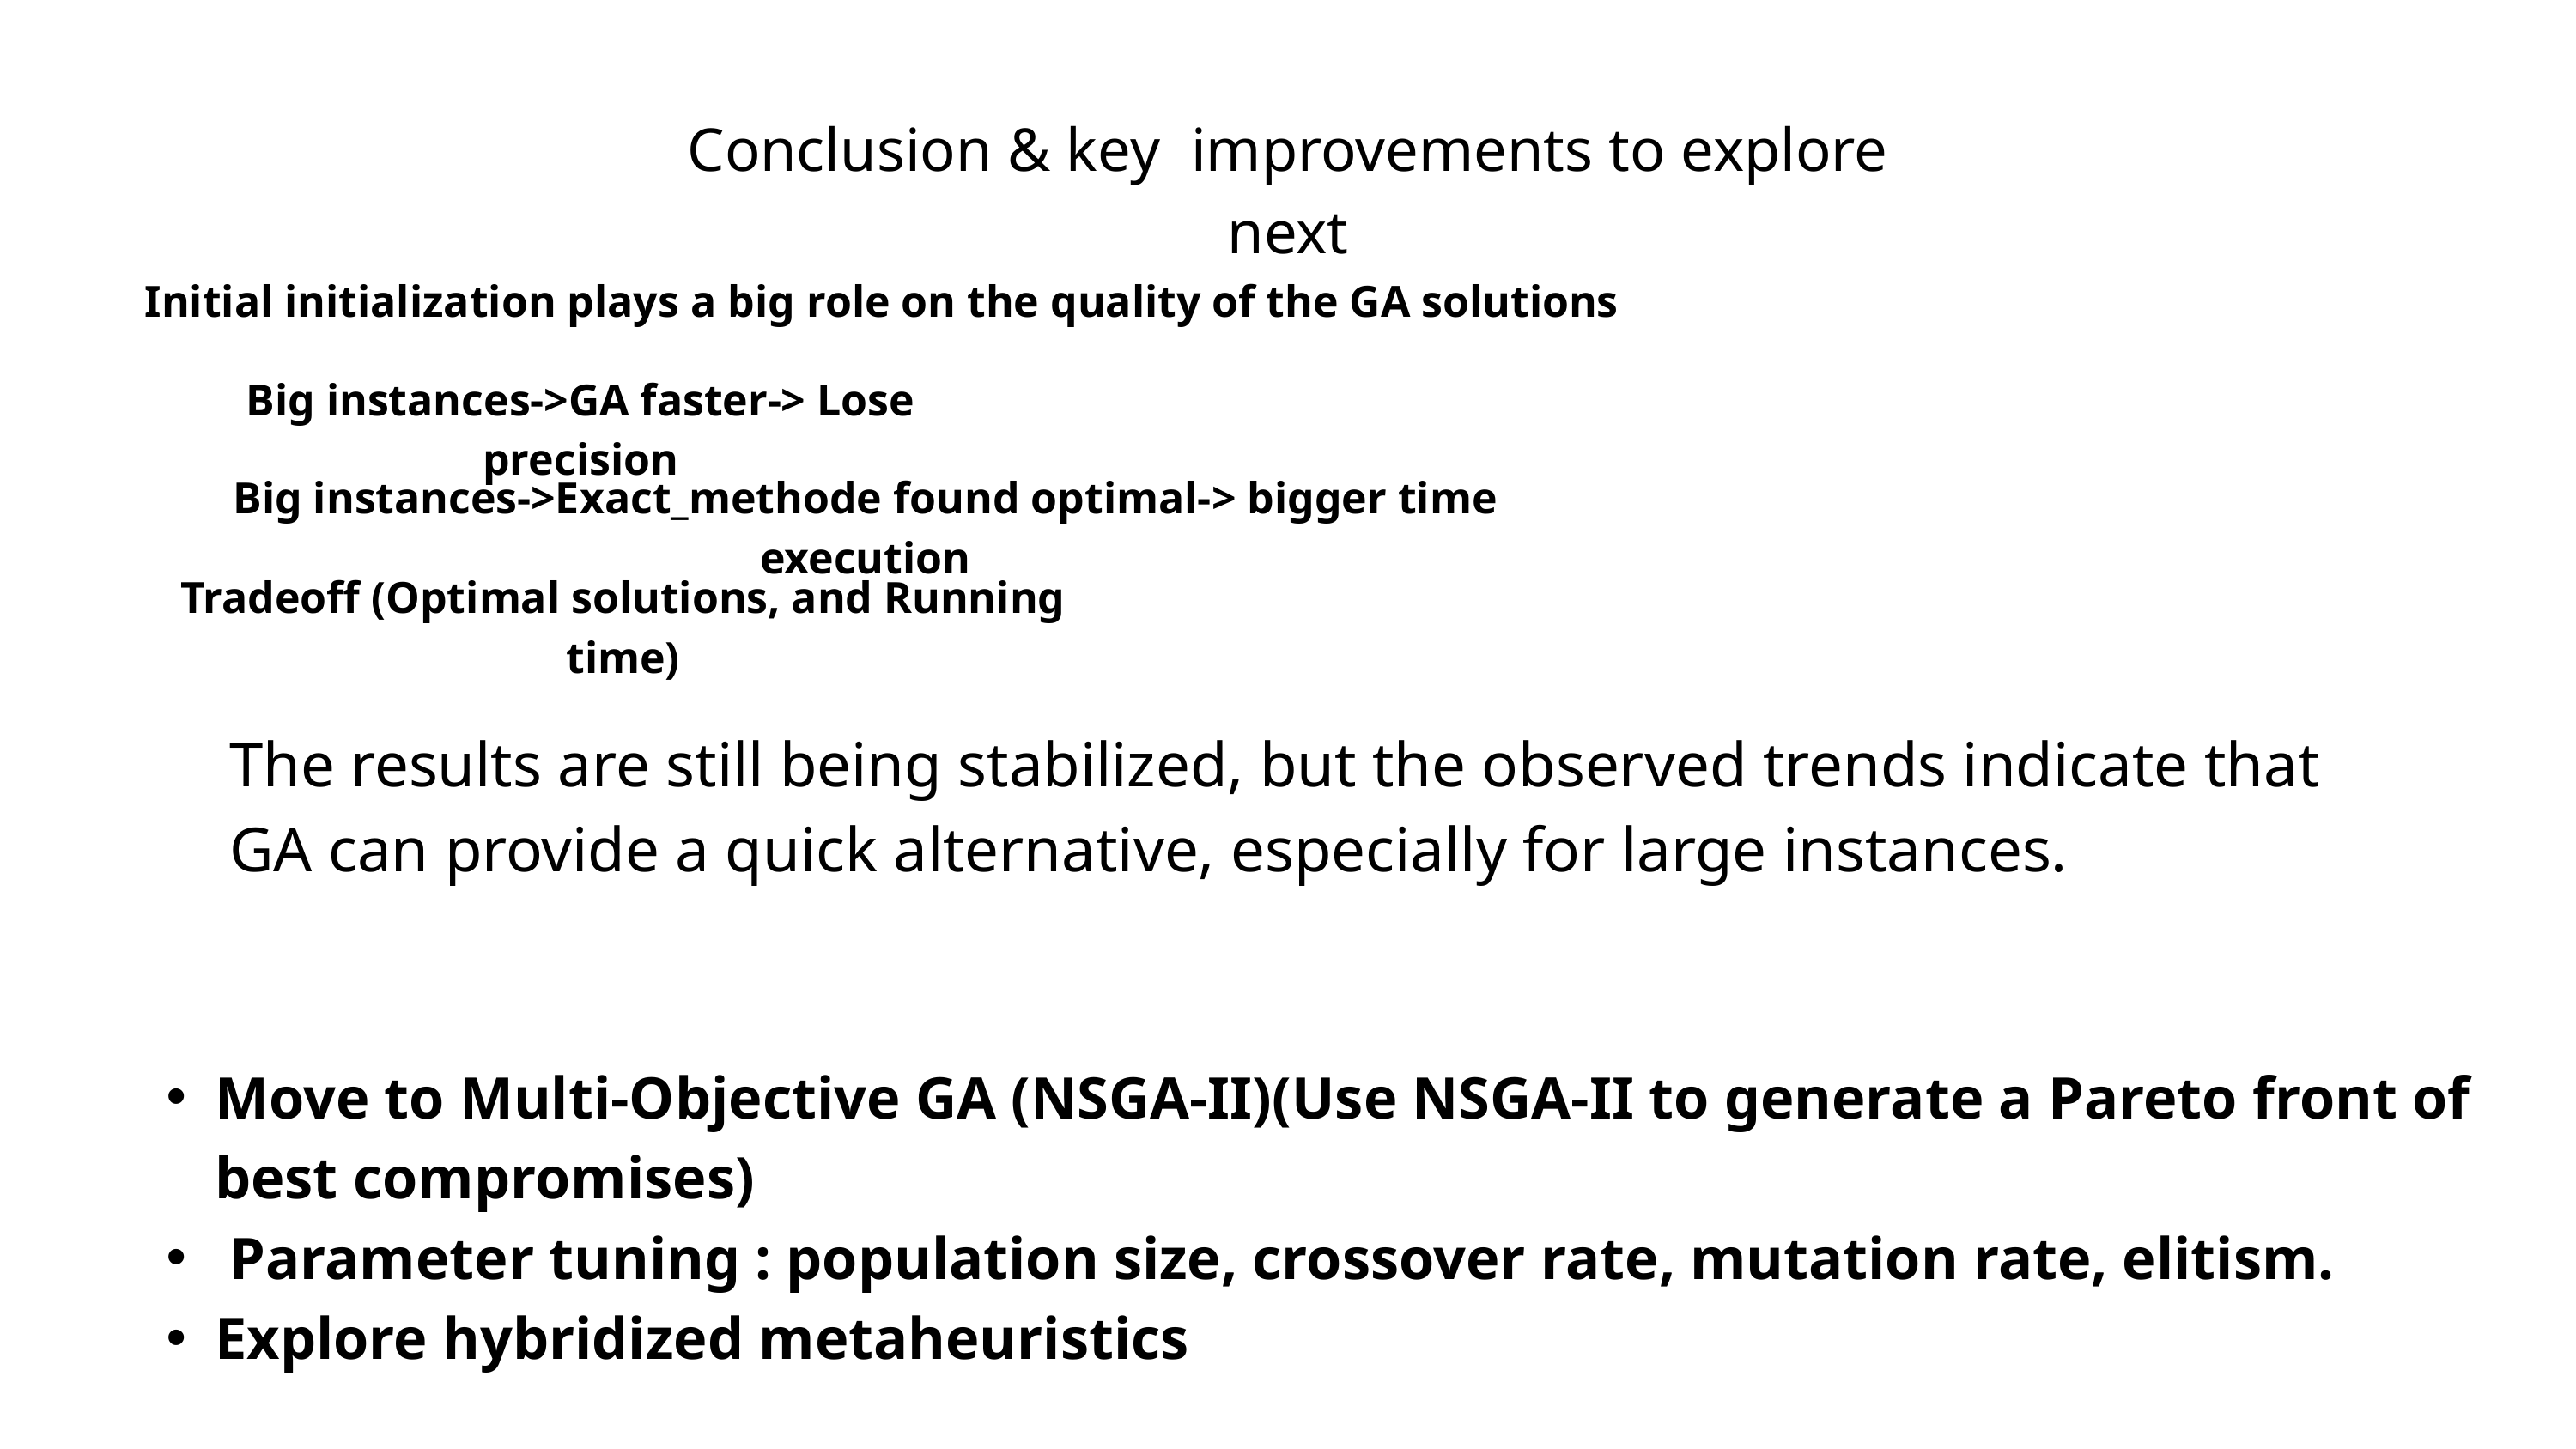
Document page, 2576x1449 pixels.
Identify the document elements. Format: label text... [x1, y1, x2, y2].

text_box Big instances->Exact_methode found optimal-> bigger time execution [144, 463, 1586, 583]
text_box Big instances->GA faster-> Lose precision [144, 364, 1017, 484]
text_box Tradeoff (Optimal solutions, and Running time) [144, 561, 1102, 682]
text_box Move to Multi-Objective GA (NSGA-II)(Use NSGA-II to generate a Pareto front of best compromises) Parameter tuning : population size, crossover rate, mutation rate, elitism. Explore hybridized metaheuristics [117, 1050, 2499, 1371]
text_box Conclusion & key improvements to explore next [671, 100, 1905, 266]
text_box Initial initialization plays a big role on the quality of the GA solutions [144, 265, 1808, 326]
text_box The results are still being stabilized, but the observed trends indicate that GA can provide a quick alternative, especially for large instances. [229, 713, 2387, 884]
